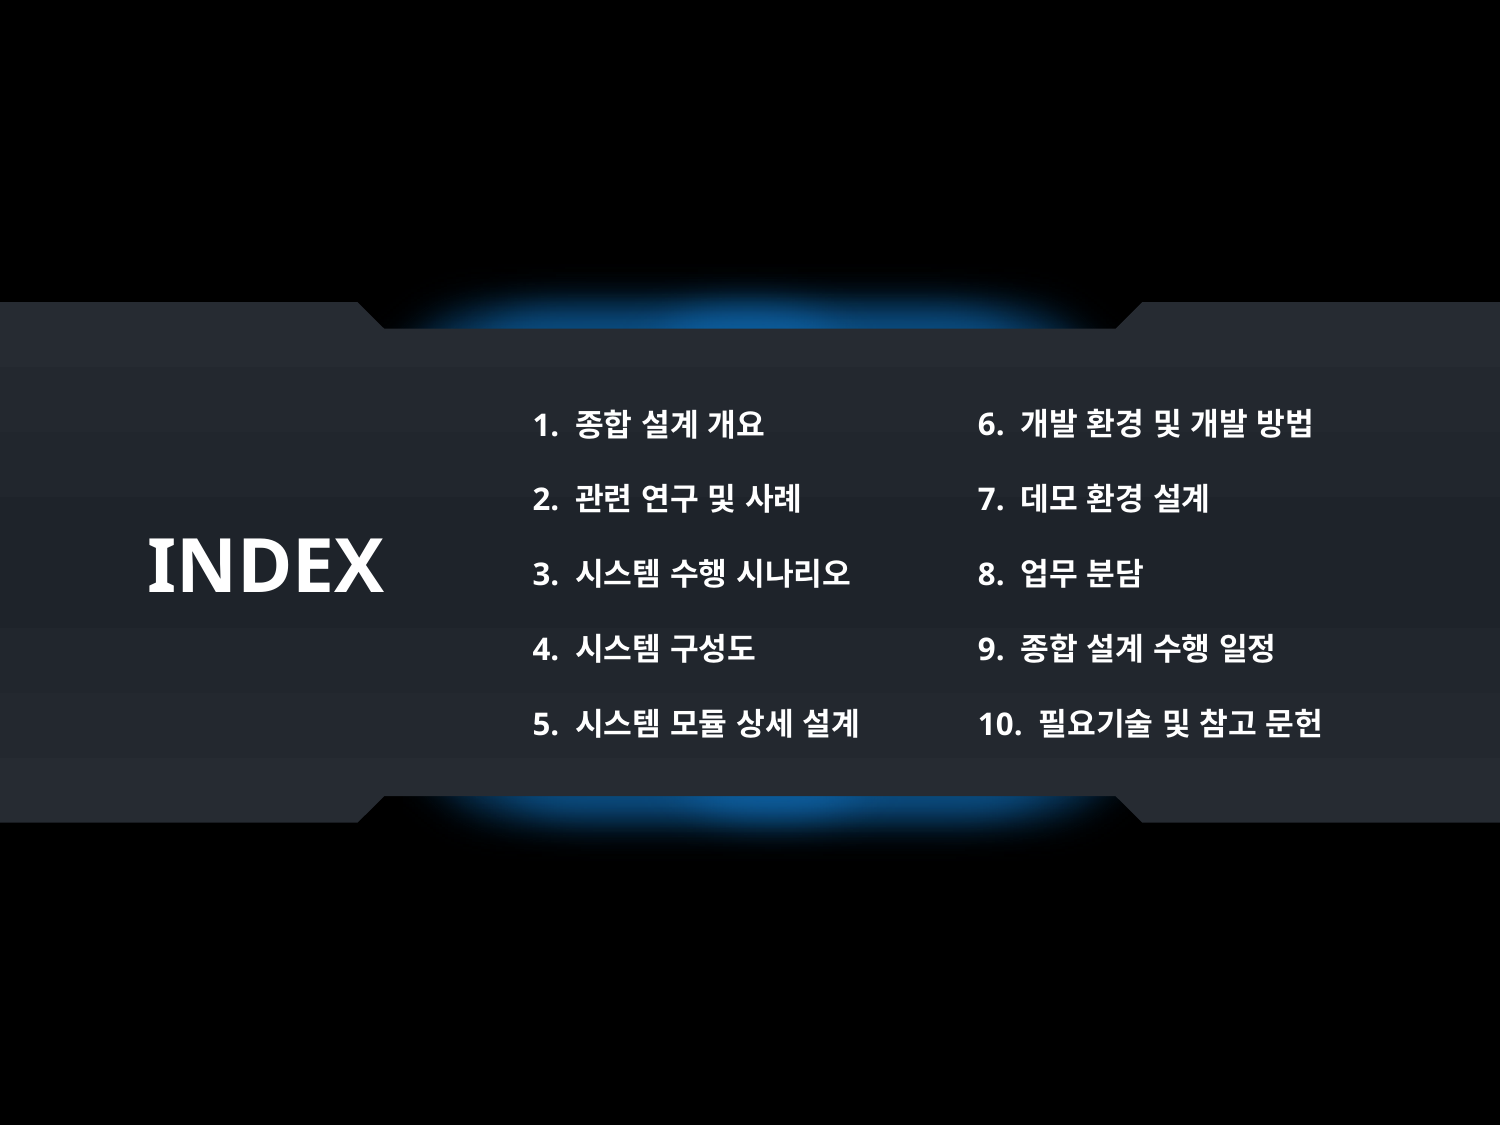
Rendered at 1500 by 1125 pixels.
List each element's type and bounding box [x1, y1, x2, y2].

text_box [0, 249, 1500, 876]
